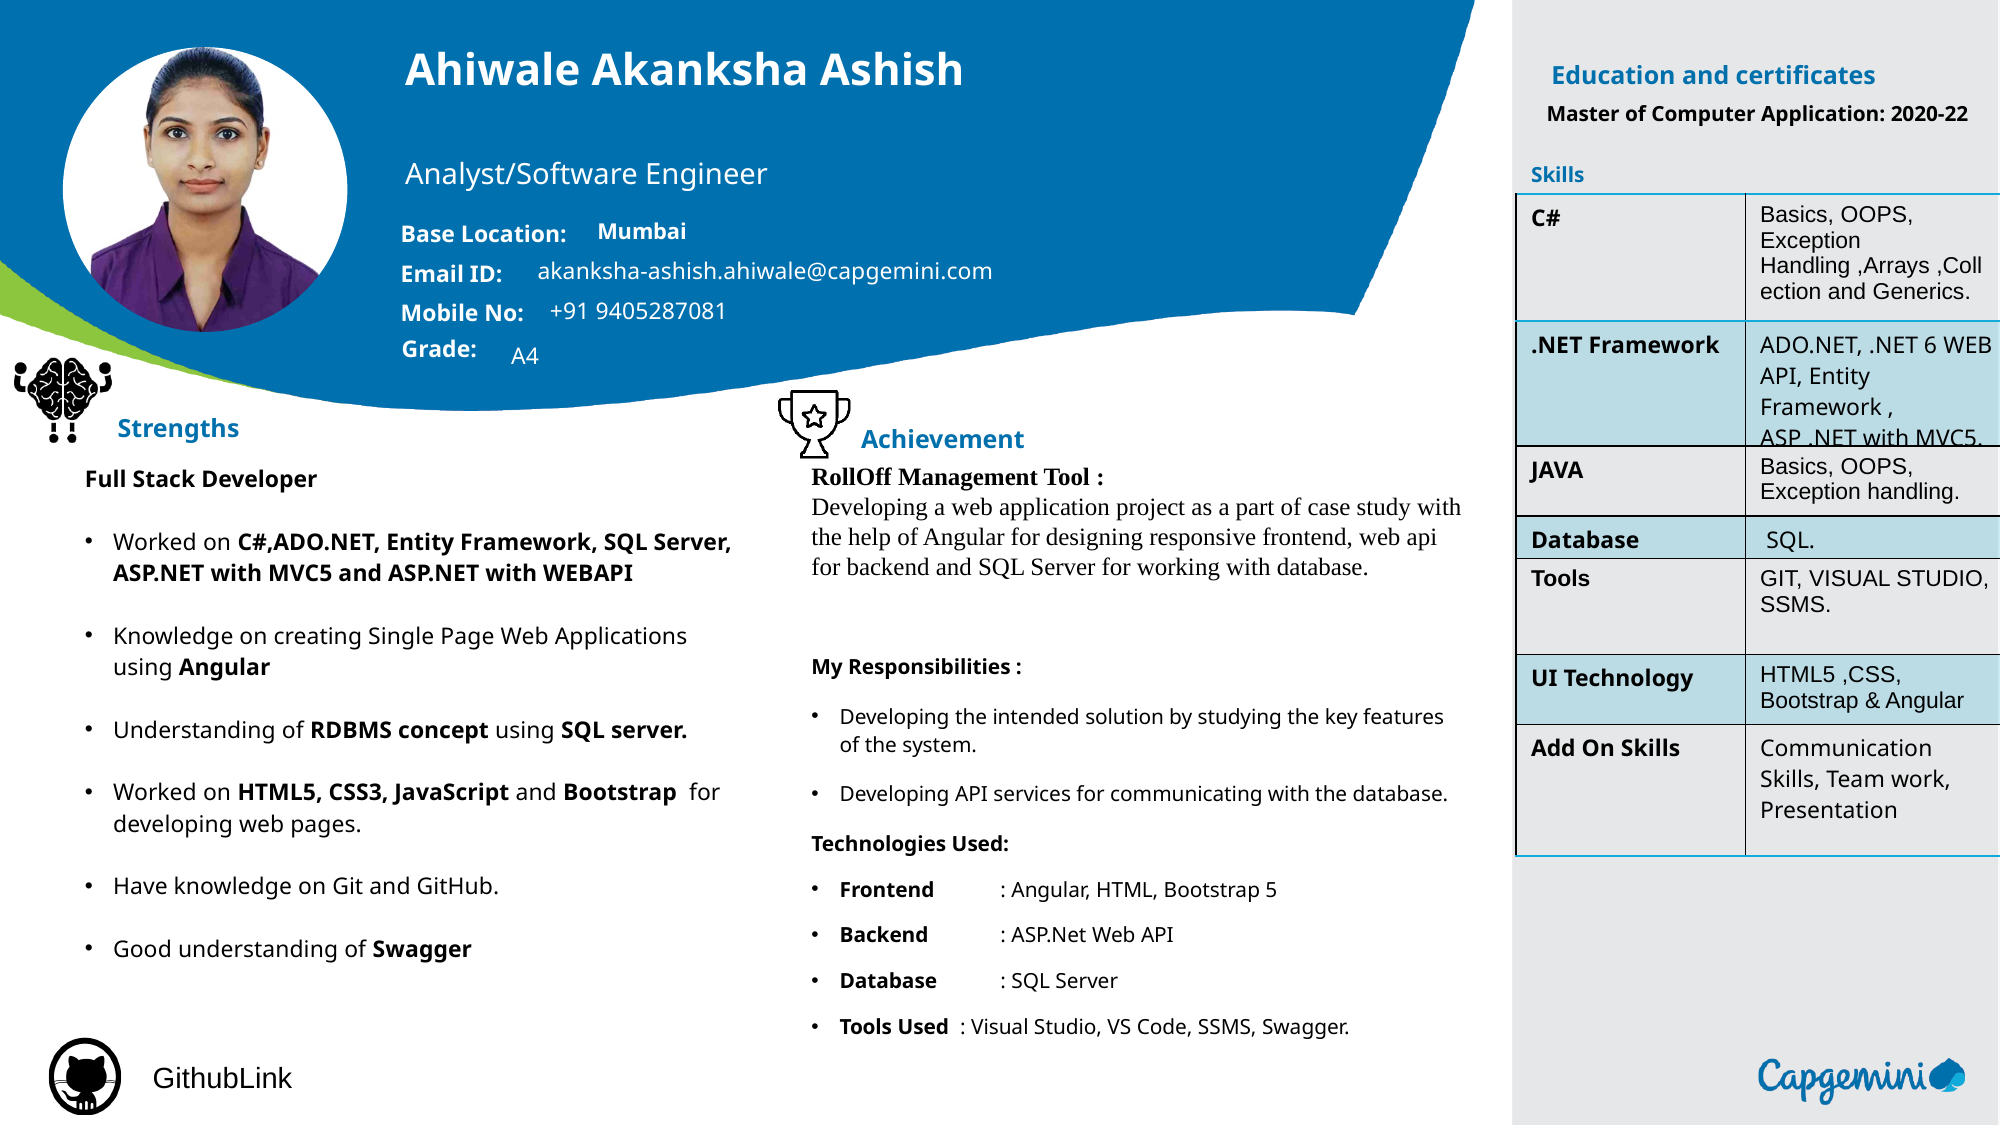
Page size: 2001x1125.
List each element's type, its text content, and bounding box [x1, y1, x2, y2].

list akanksha-ashish.ahiwale@capgemini.com [537, 260, 1088, 287]
table_cell UI Technology [1517, 655, 1745, 724]
table_cell .NET Framework [1517, 322, 1745, 445]
list +91 9405287081 [549, 299, 941, 355]
table_cell Basics, OOPS, Exception handling. [1746, 447, 2000, 515]
text_box GithubLink [137, 1052, 316, 1103]
table_cell SQL. [1746, 517, 2000, 558]
table_cell HTML5 ,CSS, Bootstrap & Angular [1746, 655, 2000, 724]
list Full Stack Developer Worked on C#,ADO.NET, Entity Framework, SQL Server, ASP.NET with MVC5 and ASP.NET with WEBAPI Knowledge on creating Single Page Web Applications using Angular Understanding of RDBMS concept using SQL server. Worked on HTML5, CSS3, JavaScript and Bootstrap for developing web pages. Have knowledge on Git and GitHub. Good understanding of Swagger [85, 460, 738, 1115]
table_cell Communication Skills, Team work, Presentation [1746, 725, 2000, 855]
picture [0, 0, 1998, 1125]
table_cell Tools [1517, 559, 1745, 654]
table_cell JAVA [1517, 447, 1745, 515]
text_box Master of Computer Application: 2020-22 [1531, 89, 2000, 133]
list RollOff Management Tool : Developing a web application project as a part of case study with the help of Angular for designing responsive frontend, web api for backend and SQL Server for working with database. My Responsibilities : Developing the intended solution by studying the key features of the system. Developing API services for communicating with the database. Technologies Used: Frontend : Angular, HTML, Bootstrap 5 Backend : ASP.Net Web API Database : SQL Server Tools Used : Visual Studio, VS Code, SSMS, Swagger. [811, 460, 1470, 602]
table_header C# [1517, 195, 1745, 320]
table_cell ADO.NET, .NET 6 WEB API, Entity Framework , ASP .NET with MVC5. [1746, 322, 2000, 445]
table_cell Database [1517, 517, 1745, 558]
text_box Mumbai [582, 209, 867, 252]
text_box A4 [511, 313, 902, 388]
list Analyst/Software Engineer [404, 135, 1399, 188]
table_header Basics, OOPS, Exception Handling ,Arrays ,Collection and Generics. [1746, 195, 2000, 320]
text_box Skills [1516, 154, 1670, 195]
table_cell Add On Skills [1517, 725, 1745, 855]
table_cell GIT, VISUAL STUDIO, SSMS. [1746, 559, 2000, 654]
list Ahiwale Akanksha Ashish [404, 47, 1426, 98]
